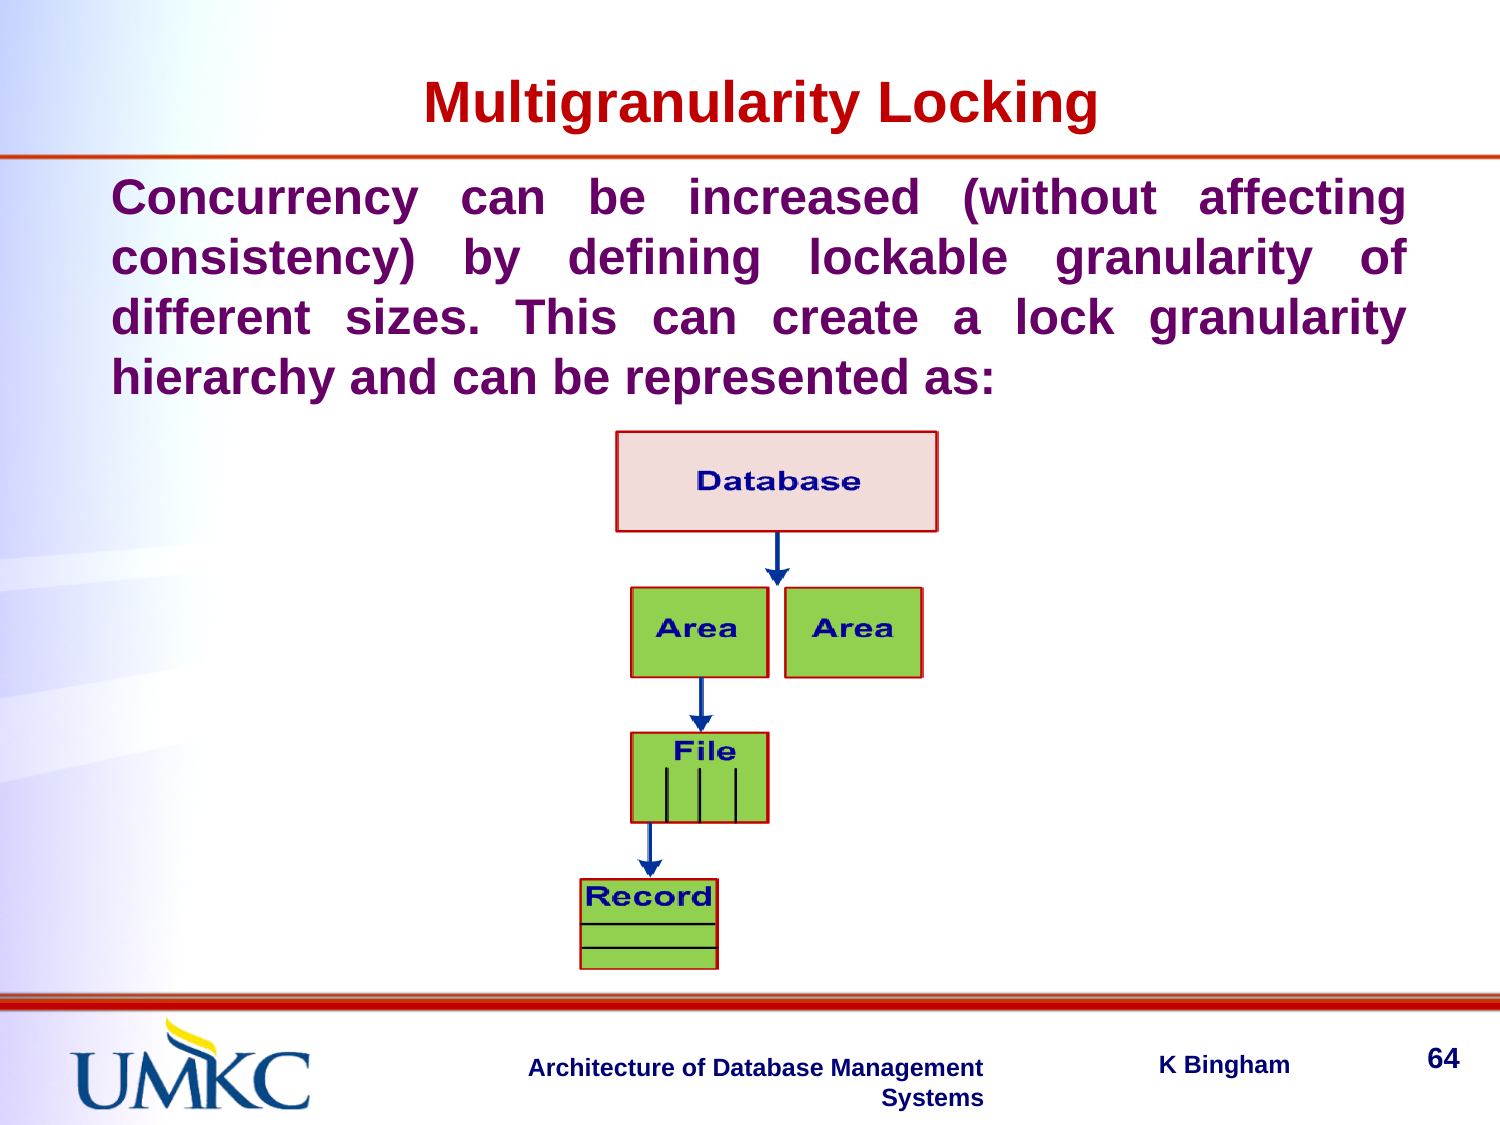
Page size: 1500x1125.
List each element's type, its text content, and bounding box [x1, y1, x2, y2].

picture [0, 0, 1500, 1003]
picture [579, 430, 940, 970]
picture [0, 1009, 1500, 1125]
list Concurrency can be increased (without affecting consistency) by defining lockable granularity of different sizes. This can create a lock granularity hierarchy and can be represented as: [95, 157, 1423, 974]
title Multigranularity Locking [24, 24, 1500, 174]
slide_number 64 [1387, 1032, 1475, 1072]
